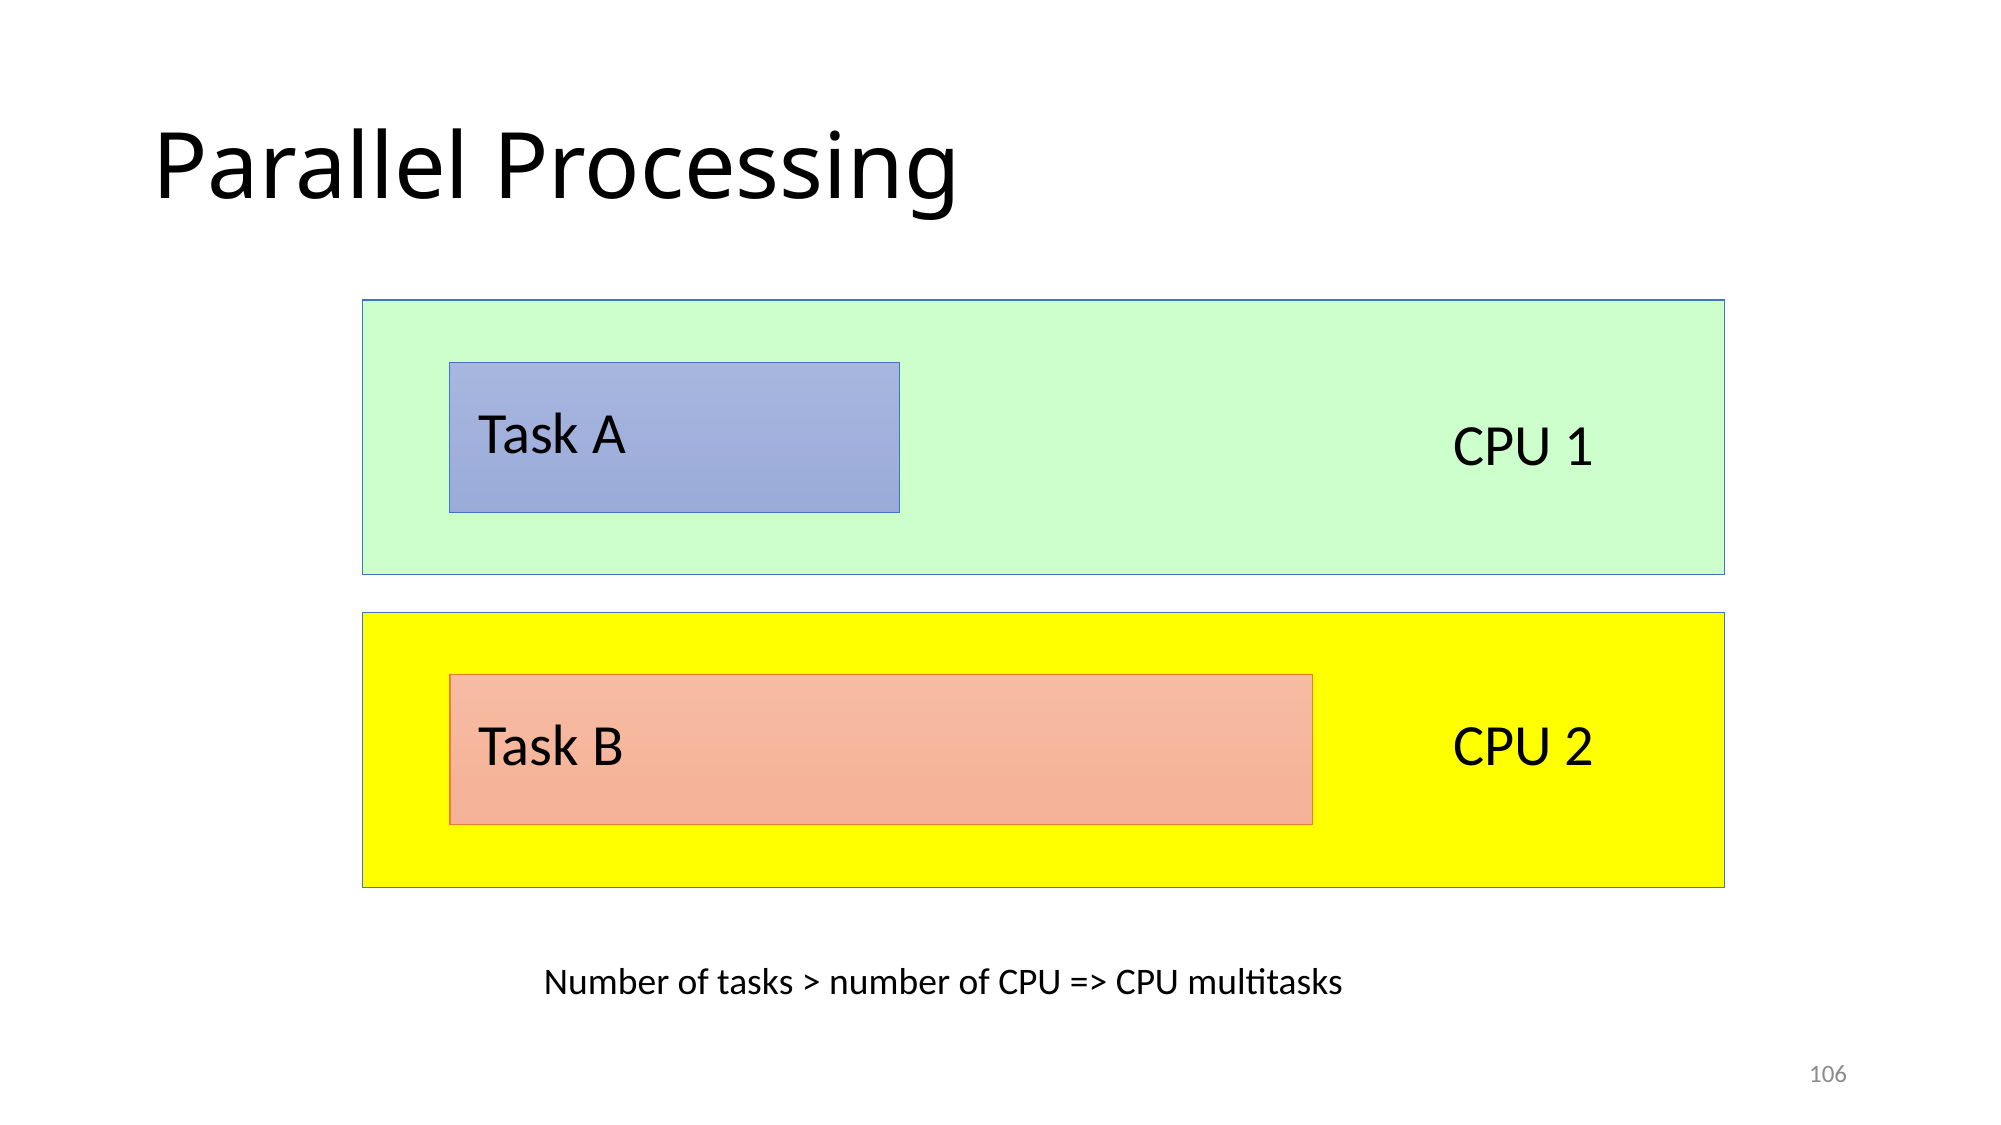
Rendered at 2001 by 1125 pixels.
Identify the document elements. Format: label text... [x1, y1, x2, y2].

text_box [362, 612, 1725, 888]
text_box [362, 299, 1725, 575]
text_box [449, 362, 900, 513]
slide_number 106 [1412, 1042, 1863, 1103]
text_box Task B [463, 699, 640, 785]
text_box CPU 2 [1438, 699, 1610, 785]
text_box [449, 674, 1313, 825]
text_box CPU 1 [1438, 399, 1610, 485]
text_box Task A [463, 387, 642, 473]
text_box Number of tasks > number of CPU => CPU multitasks [529, 949, 1359, 1010]
title Parallel Processing [137, 59, 1863, 278]
